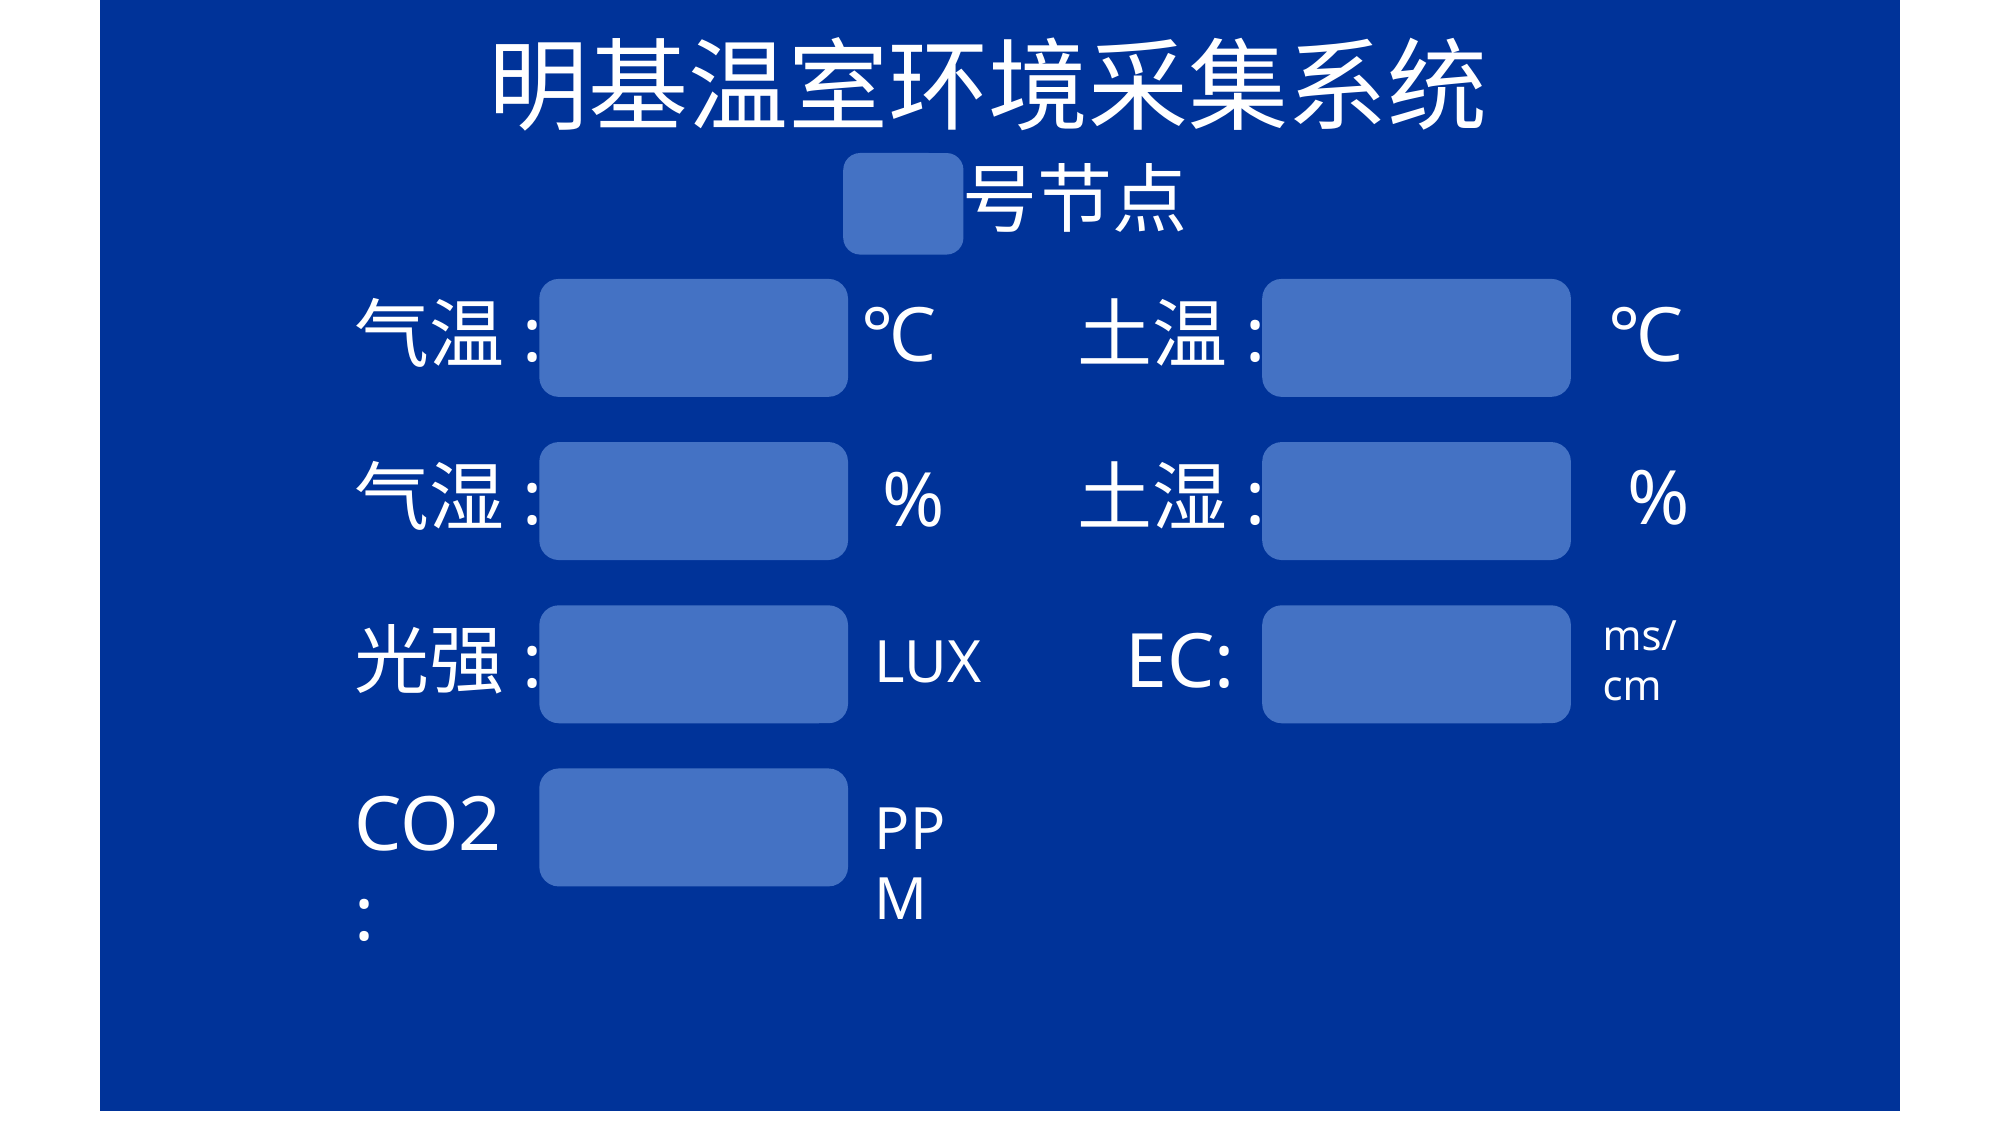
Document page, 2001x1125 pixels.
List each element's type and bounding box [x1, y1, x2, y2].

text_box [100, 0, 1900, 1111]
